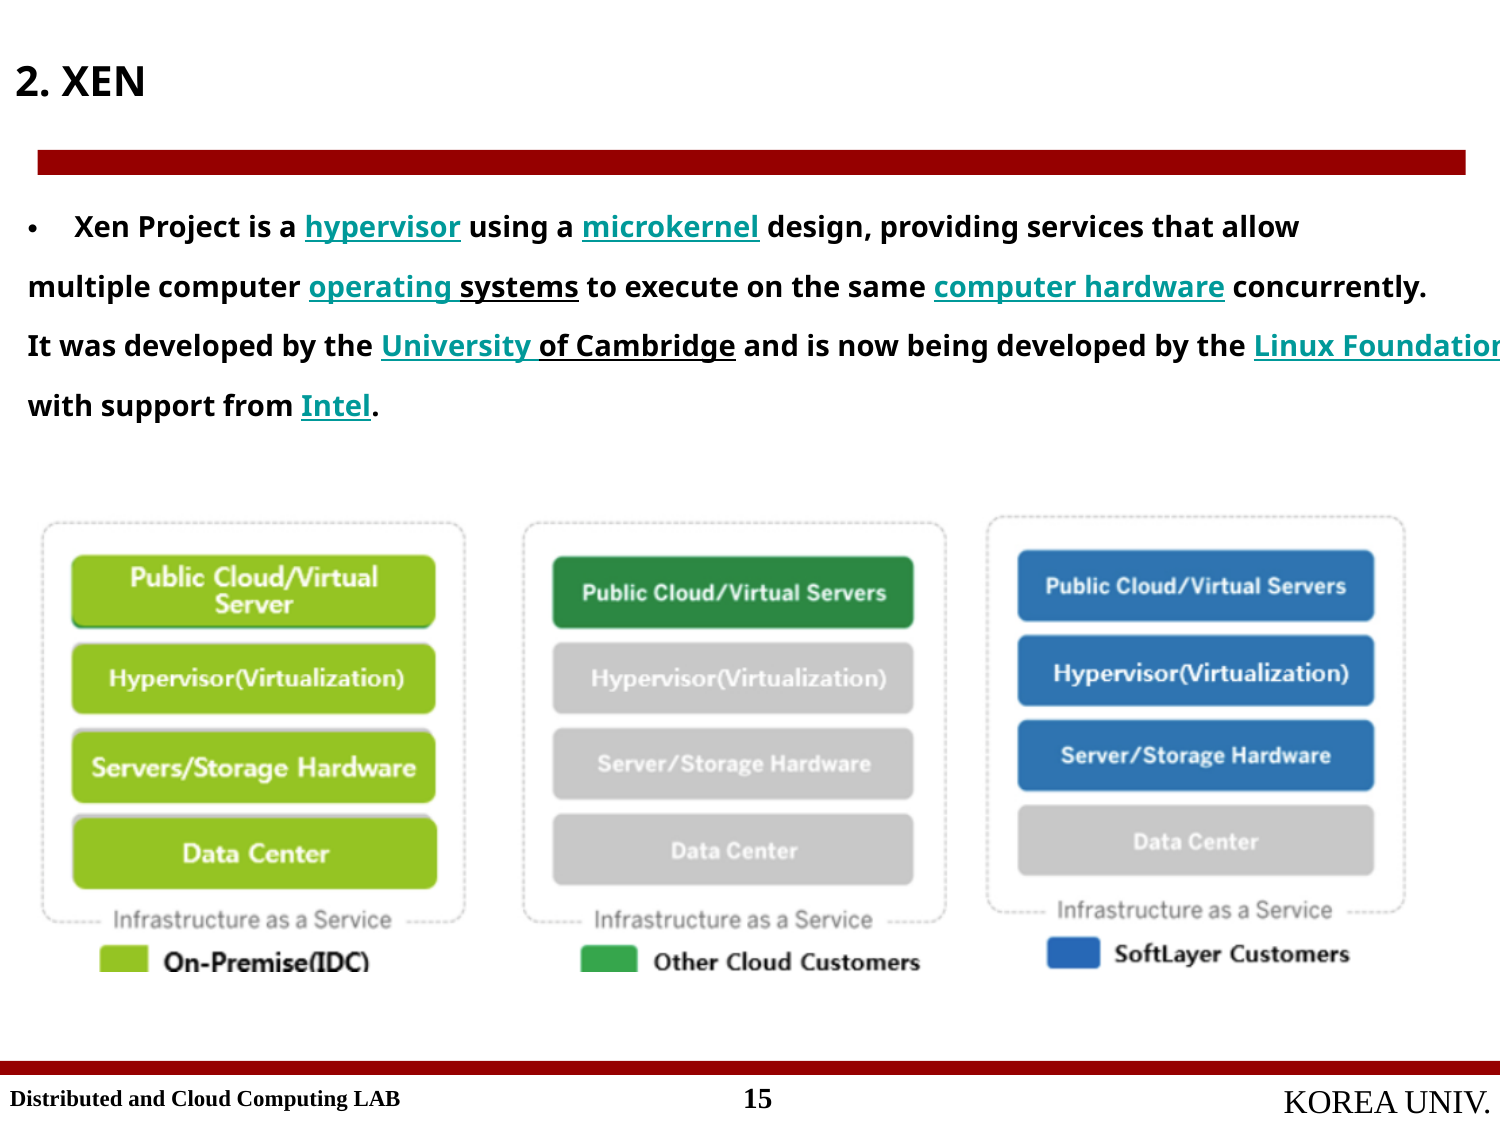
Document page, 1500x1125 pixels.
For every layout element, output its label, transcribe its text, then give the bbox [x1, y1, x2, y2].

title 2. XEN [0, 2, 1500, 159]
slide_number 15 [628, 1071, 888, 1125]
text_box Xen Project is a hypervisor using a microkernel design, providing services that allow multiple computer operating systems to execute on the same computer hardware concurrently. It was developed by the University of Cambridge and is now being developed by the Linux Foundation with support from Intel. [12, 181, 1500, 750]
picture [32, 504, 1409, 972]
footer Distributed and Cloud Computing LAB [0, 1076, 613, 1125]
